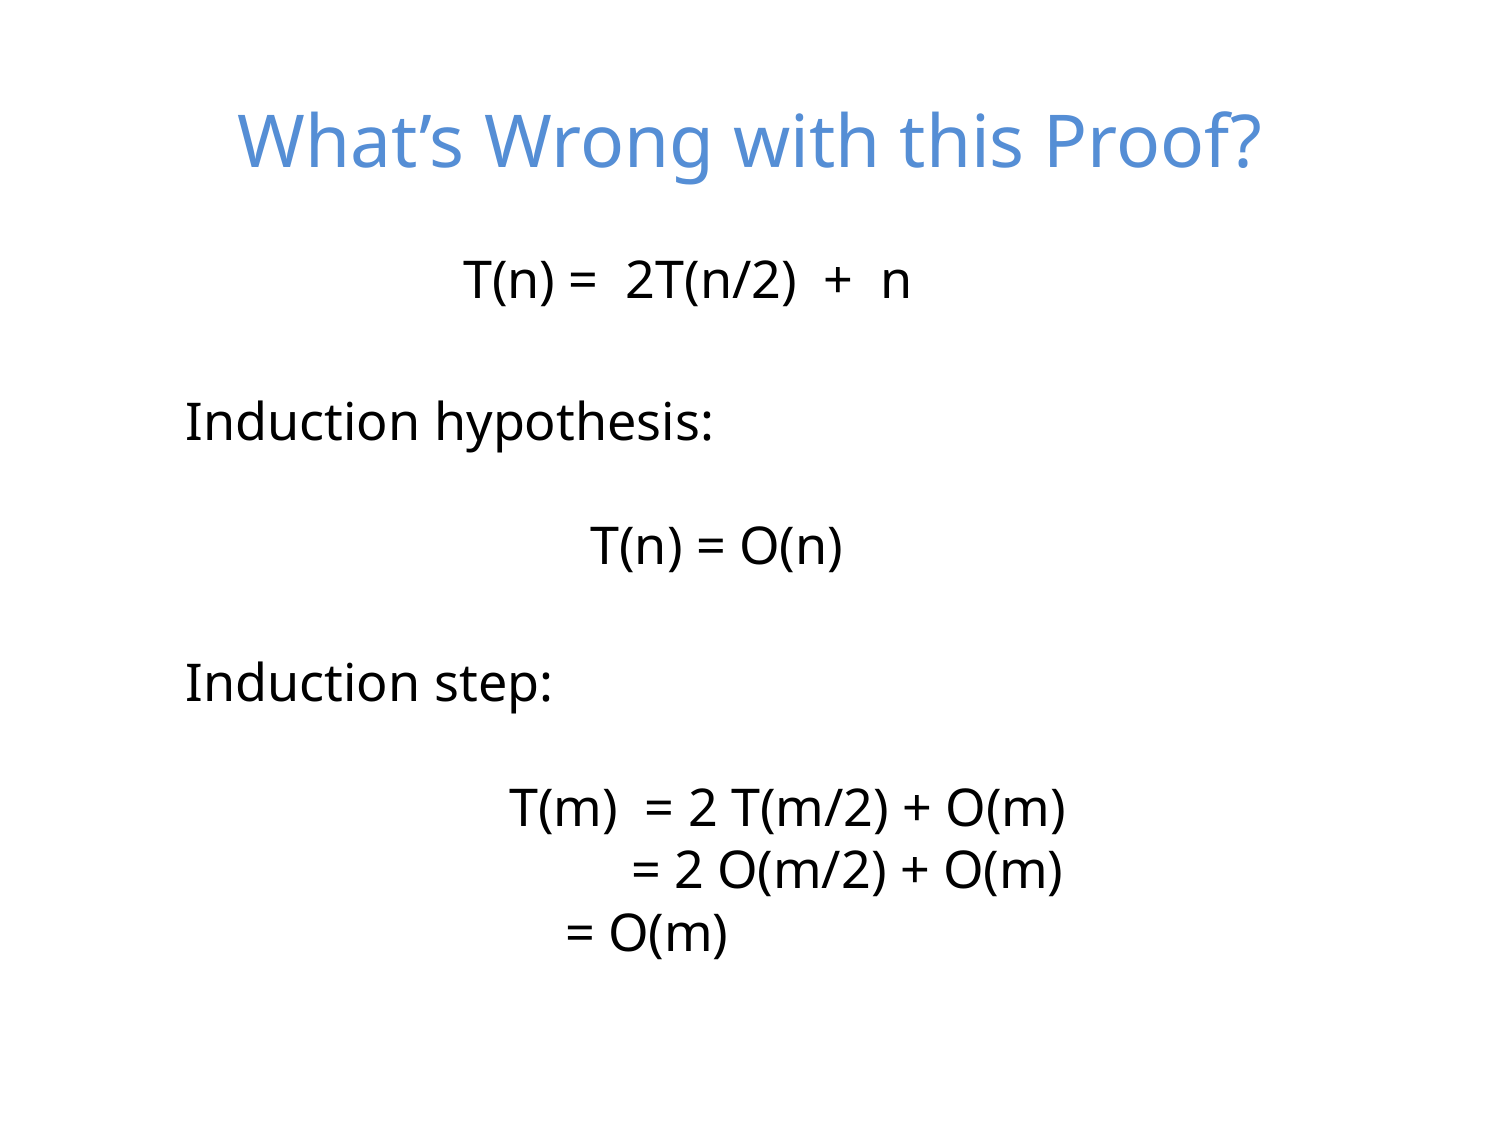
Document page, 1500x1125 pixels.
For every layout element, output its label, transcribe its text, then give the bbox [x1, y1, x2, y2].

title What’s Wrong with this Proof? [75, 37, 1425, 241]
text_box T(n) = 2T(n/2) + n [448, 239, 1052, 317]
text_box Induction hypothesis: T(n) = O(n) [170, 380, 1425, 583]
text_box Induction step: T(m) = 2 T(m/2) + O(m) = 2 O(m/2) + O(m) = O(m) [170, 641, 1425, 978]
